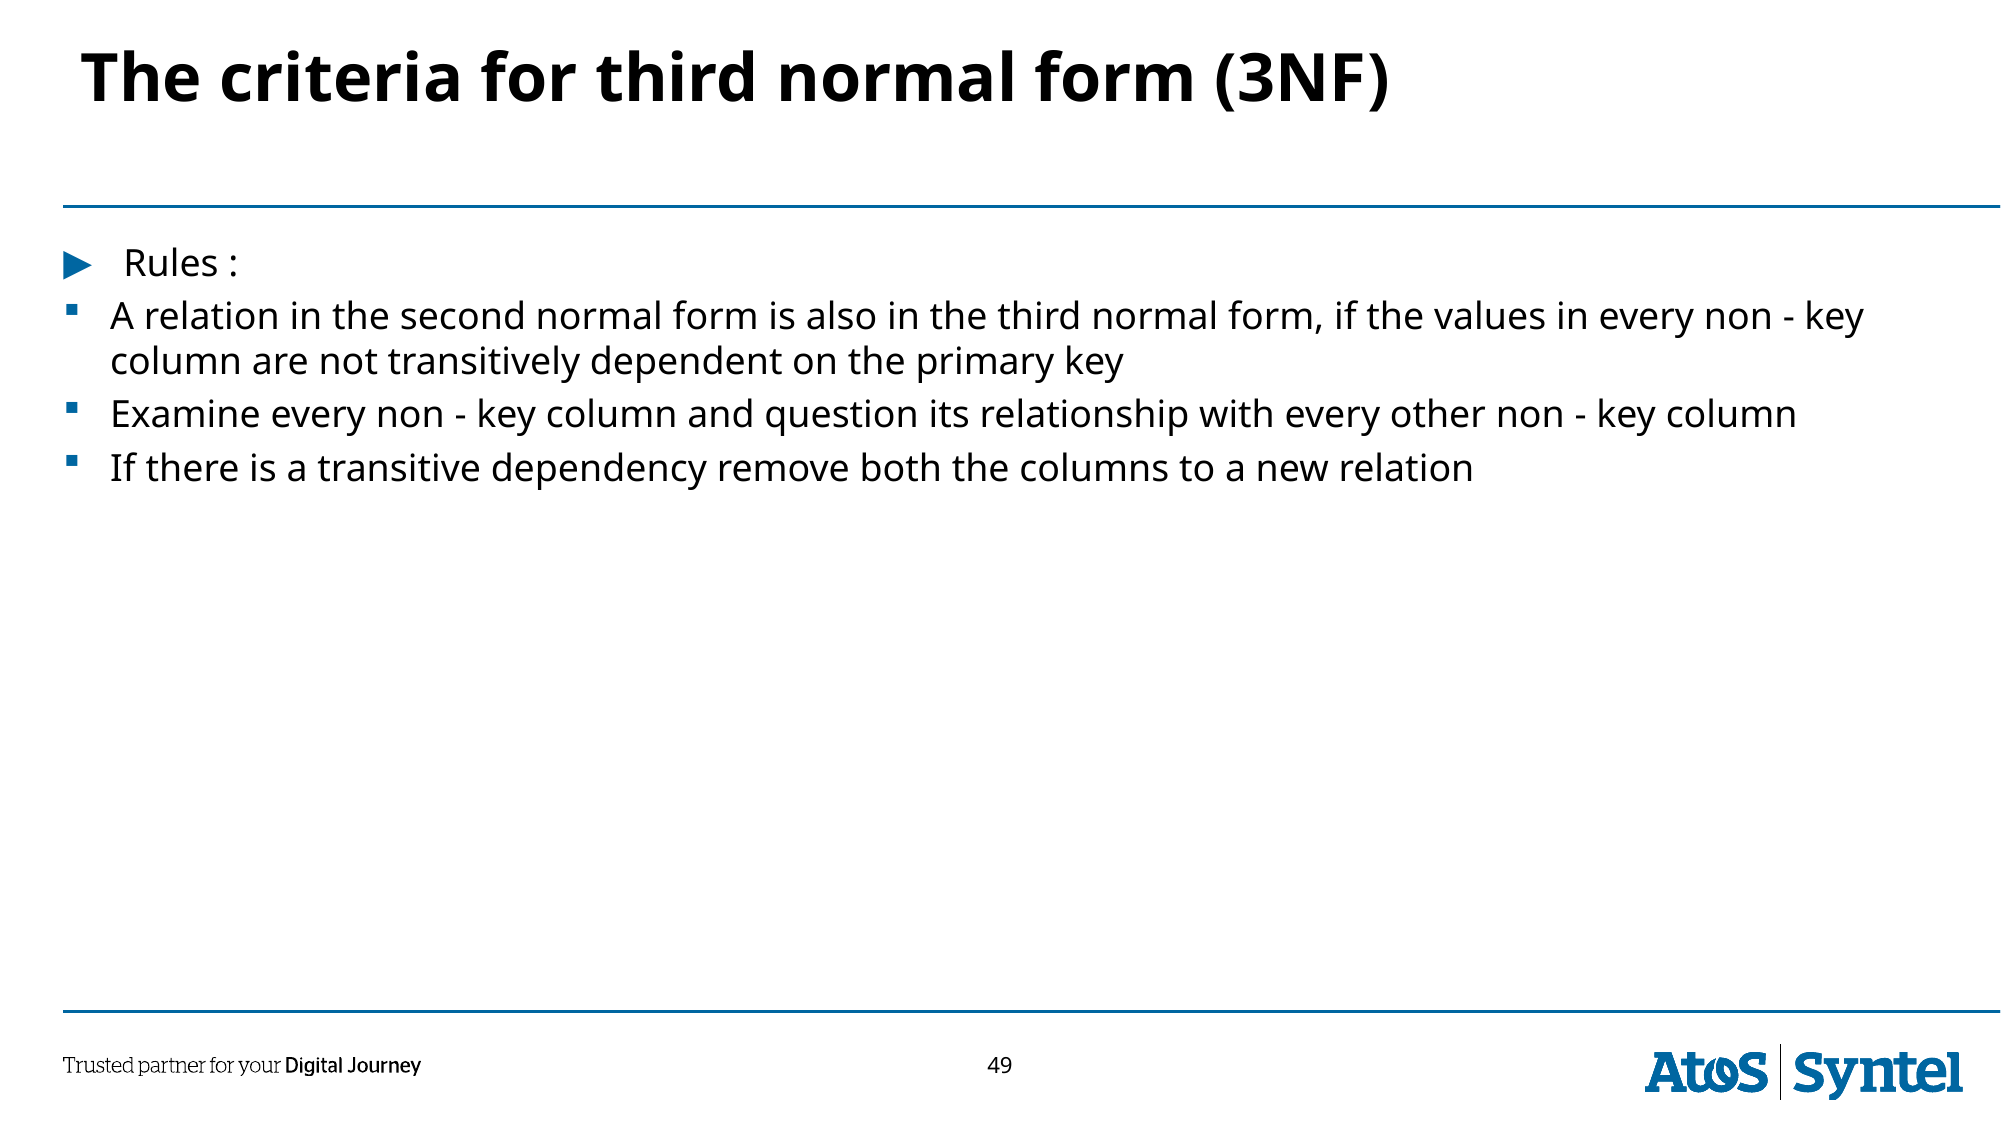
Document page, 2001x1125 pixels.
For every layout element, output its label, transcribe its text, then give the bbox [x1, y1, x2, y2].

title The criteria for third normal form (3NF) [63, 26, 1961, 185]
list Rules : A relation in the second normal form is also in the third normal form, if the values in every non - key column are not transitively dependent on the primary key Examine every non - key column and question its relationship with every other non - key column If there is a transitive dependency remove both the columns to a new relation [63, 238, 1962, 983]
